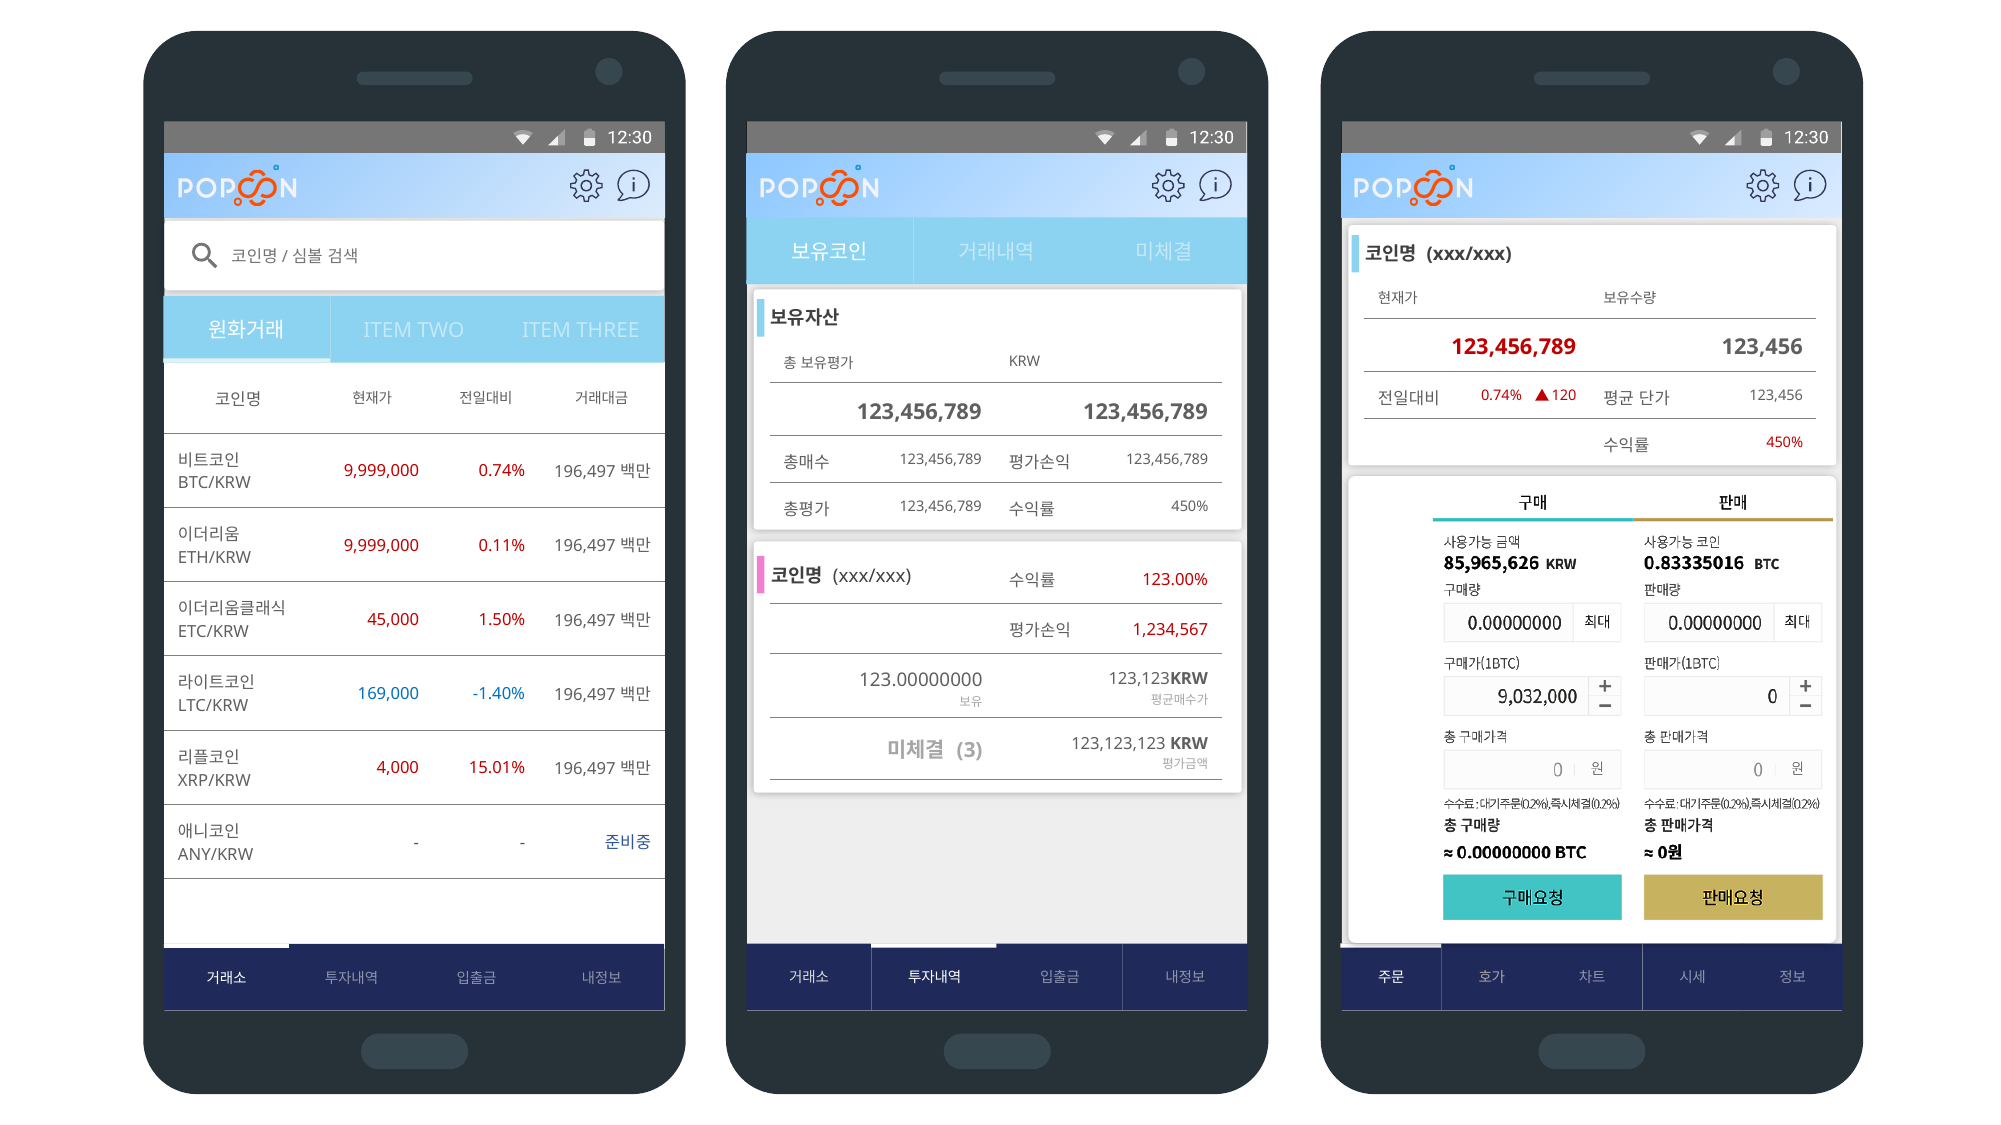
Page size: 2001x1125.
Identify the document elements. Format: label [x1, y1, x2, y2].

text_box [1341, 121, 1842, 154]
picture [1342, 151, 1487, 218]
text_box [143, 30, 686, 1095]
text_box [725, 30, 1269, 1095]
text_box [746, 943, 1249, 1011]
picture [748, 151, 893, 217]
text_box [746, 121, 1247, 154]
picture [166, 151, 311, 218]
text_box [1320, 30, 1864, 1095]
text_box [163, 295, 665, 363]
text_box [1340, 943, 1843, 1011]
text_box [164, 121, 665, 154]
text_box [164, 220, 665, 291]
text_box [1432, 486, 1833, 930]
text_box [746, 217, 1248, 285]
text_box [163, 943, 665, 1011]
